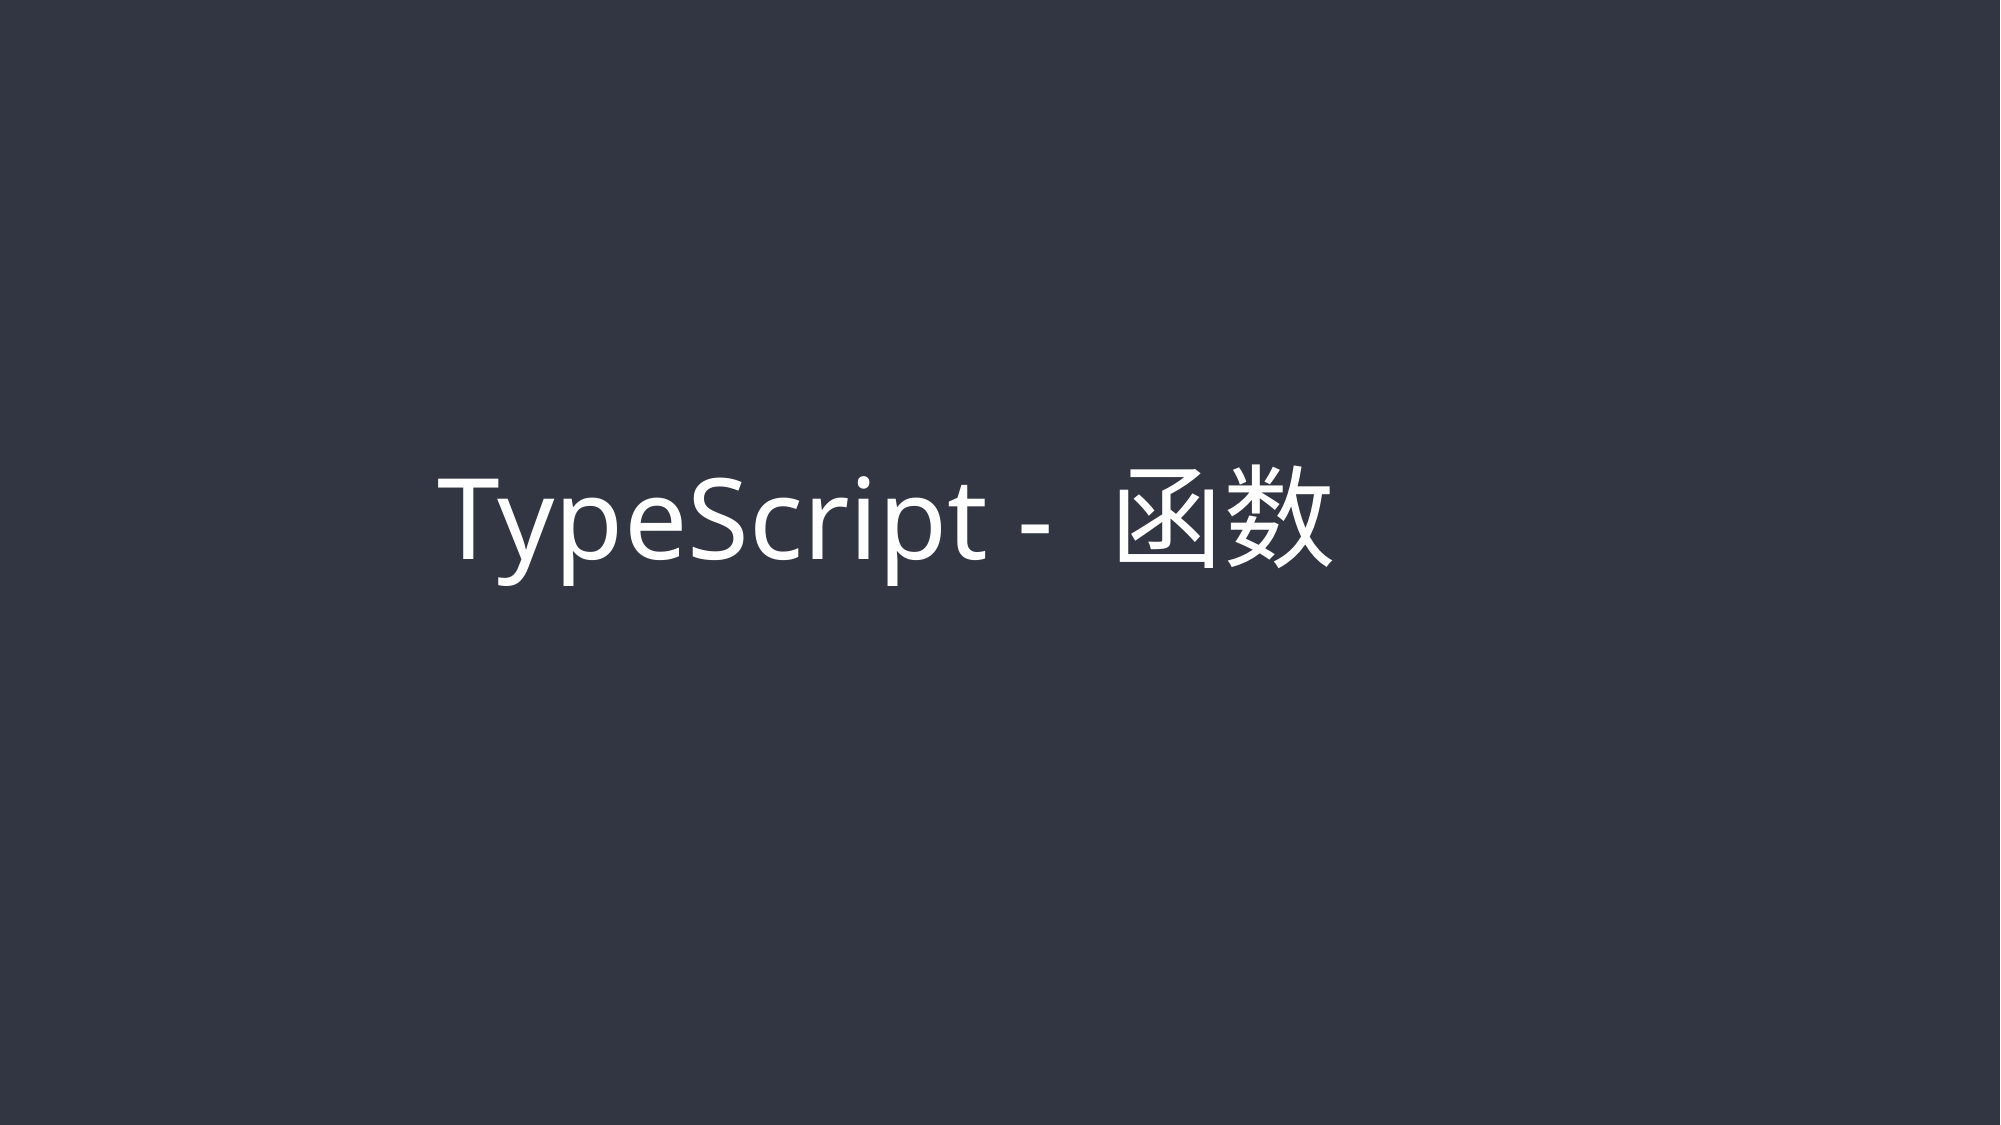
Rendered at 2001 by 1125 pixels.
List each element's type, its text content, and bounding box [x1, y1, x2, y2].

text_box TypeScript - 函数 [422, 439, 1657, 590]
